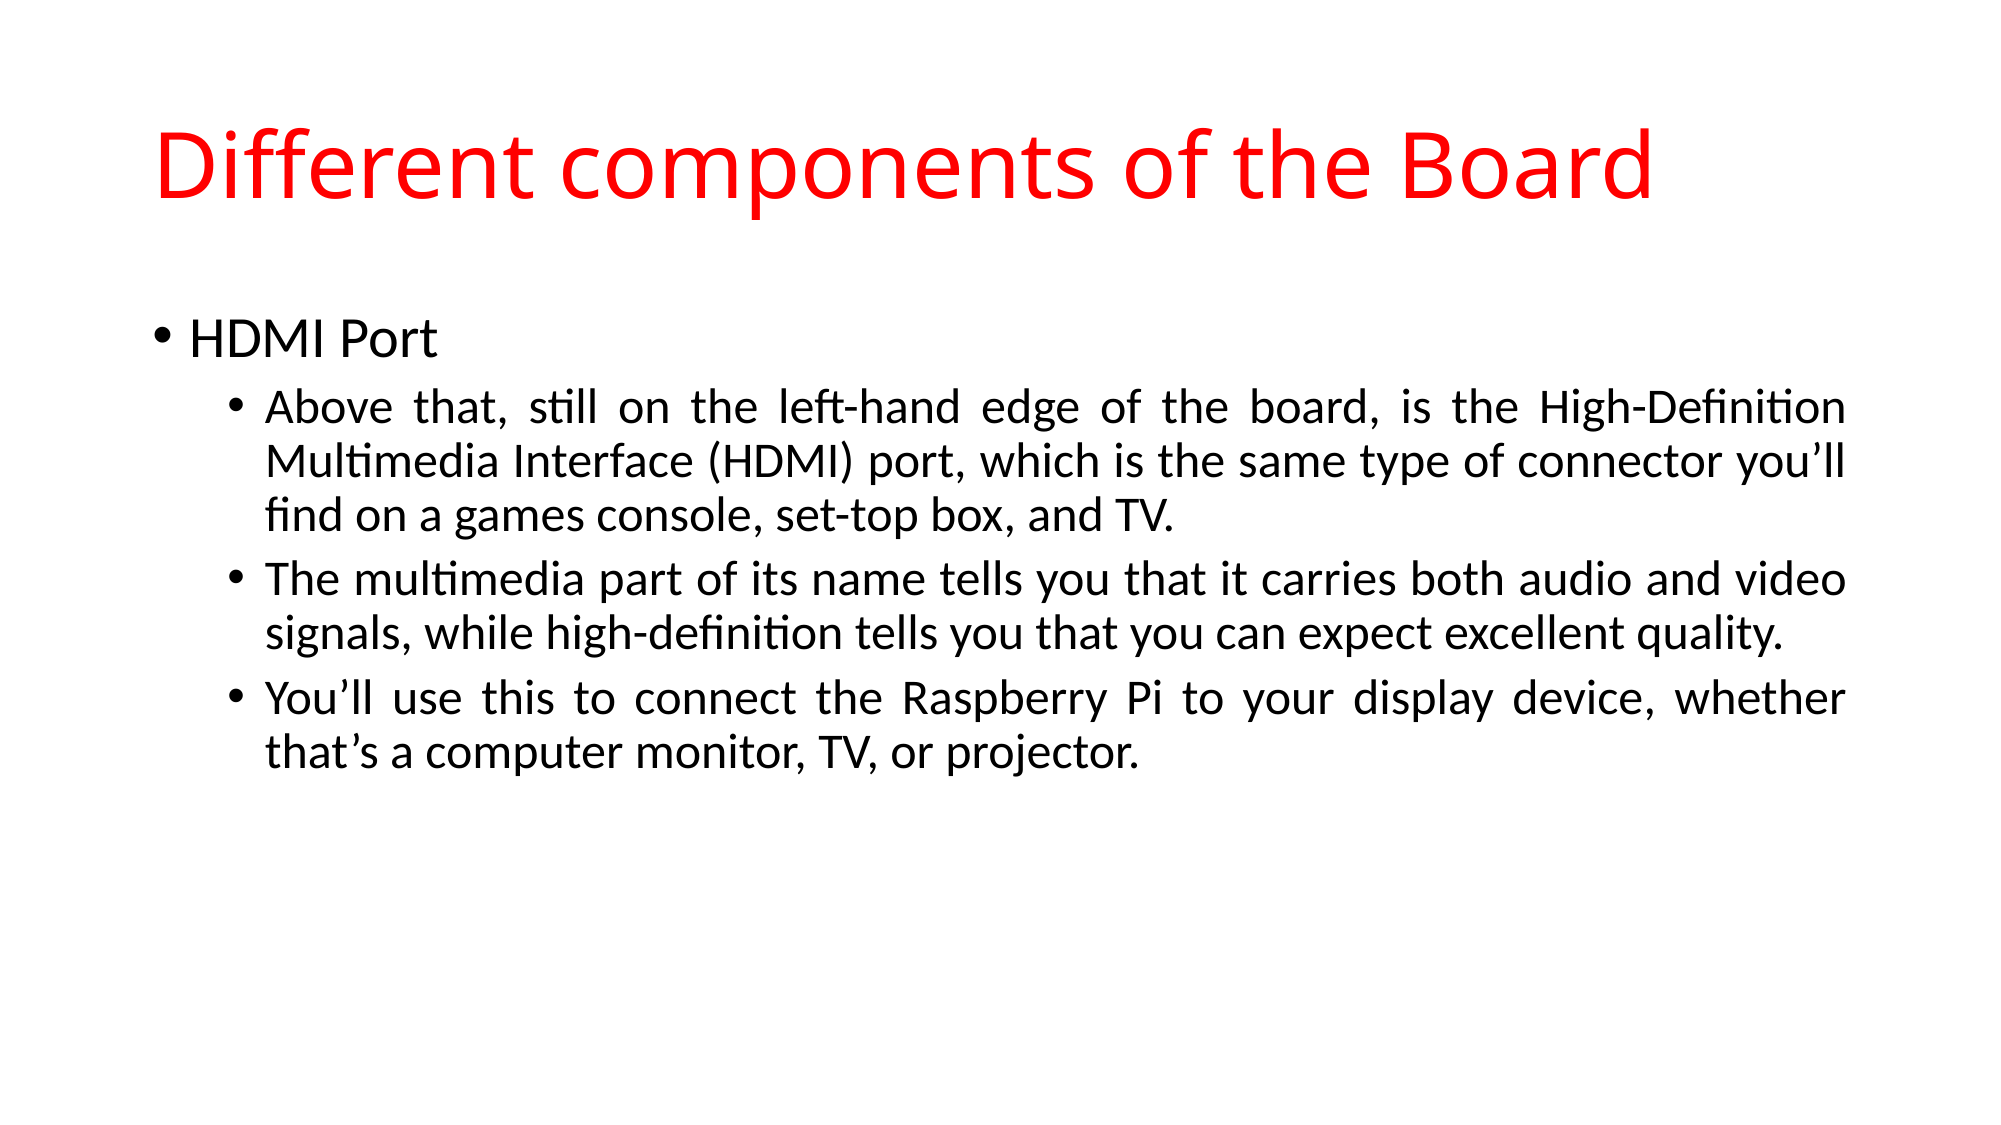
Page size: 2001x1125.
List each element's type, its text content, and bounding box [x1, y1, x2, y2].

list HDMI Port Above that, still on the left-hand edge of the board, is the High-Definition Multimedia Interface (HDMI) port, which is the same type of connector you’ll find on a games console, set-top box, and TV. The multimedia part of its name tells you that it carries both audio and video signals, while high-definition tells you that you can expect excellent quality. You’ll use this to connect the Raspberry Pi to your display device, whether that’s a computer monitor, TV, or projector. [137, 299, 1863, 1014]
title Different components of the Board [137, 59, 1863, 278]
